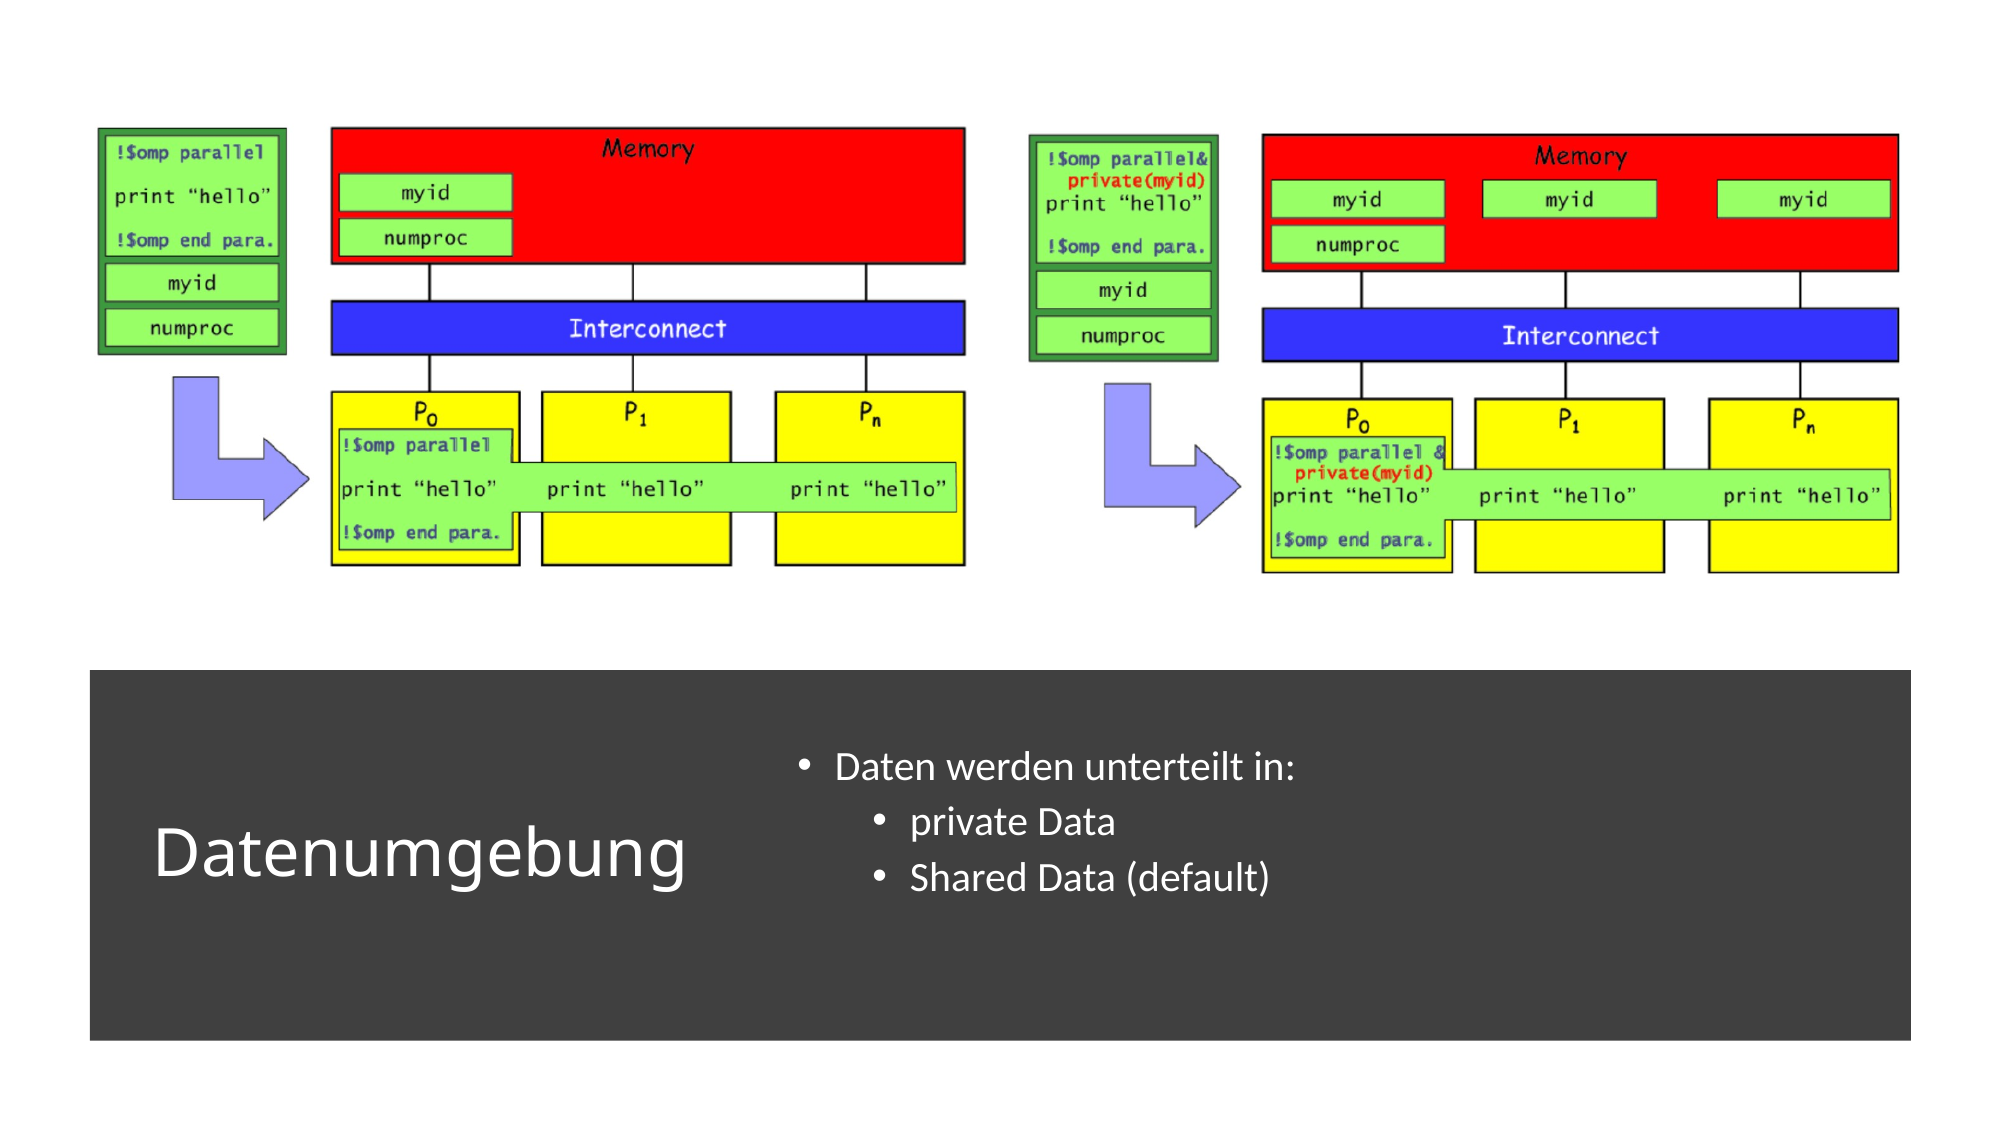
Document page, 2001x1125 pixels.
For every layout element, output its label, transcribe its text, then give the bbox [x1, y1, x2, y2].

picture [1020, 93, 1910, 596]
title Datenumgebung [137, 700, 715, 1010]
text_box [89, 669, 1912, 1042]
picture [89, 94, 980, 595]
list Daten werden unterteilt in: private Data Shared Data (default) [782, 700, 1863, 1010]
